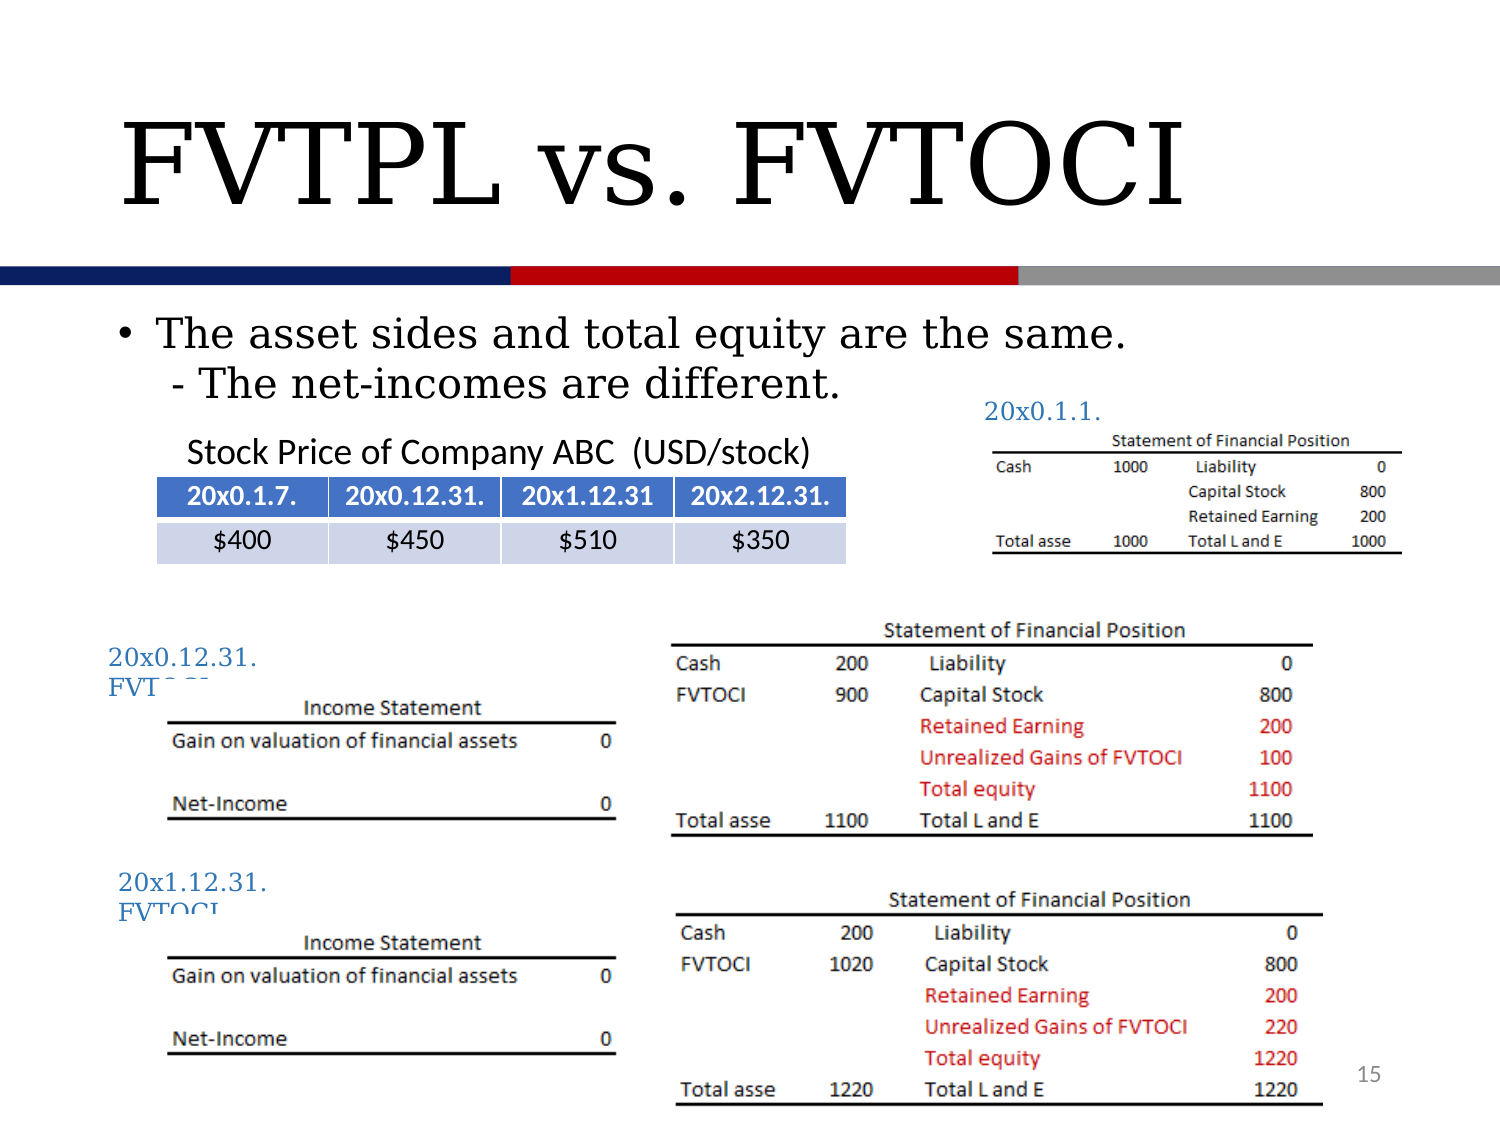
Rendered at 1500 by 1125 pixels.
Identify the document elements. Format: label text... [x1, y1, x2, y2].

table_cell $450 [329, 523, 500, 564]
table_cell $350 [675, 523, 846, 564]
table_cell $400 [157, 523, 328, 564]
picture [651, 603, 1313, 867]
text_box 20x0.1.1. [969, 387, 1219, 433]
table_header 20x0.1.7. [157, 477, 328, 517]
table_header 20x0.12.31. [329, 479, 500, 517]
table_cell $510 [502, 523, 673, 564]
picture [155, 914, 632, 1068]
list The asset sides and total equity are the same. - The net-incomes are different. [103, 299, 1428, 1014]
picture [155, 679, 632, 833]
table_header 20x1.12.31 [502, 479, 673, 517]
text_box Stock Price of Company ABC (USD/stock) [172, 419, 831, 479]
title FVTPL vs. FVTOCI [103, 59, 1500, 278]
picture [985, 424, 1402, 563]
text_box 20x0.12.31. FVTOCI [93, 634, 343, 709]
picture [651, 882, 1323, 1125]
text_box 20x1.12.31. FVTOCI [103, 859, 375, 964]
table_header 20x2.12.31. [675, 477, 846, 517]
slide_number 15 [1323, 1042, 1397, 1103]
